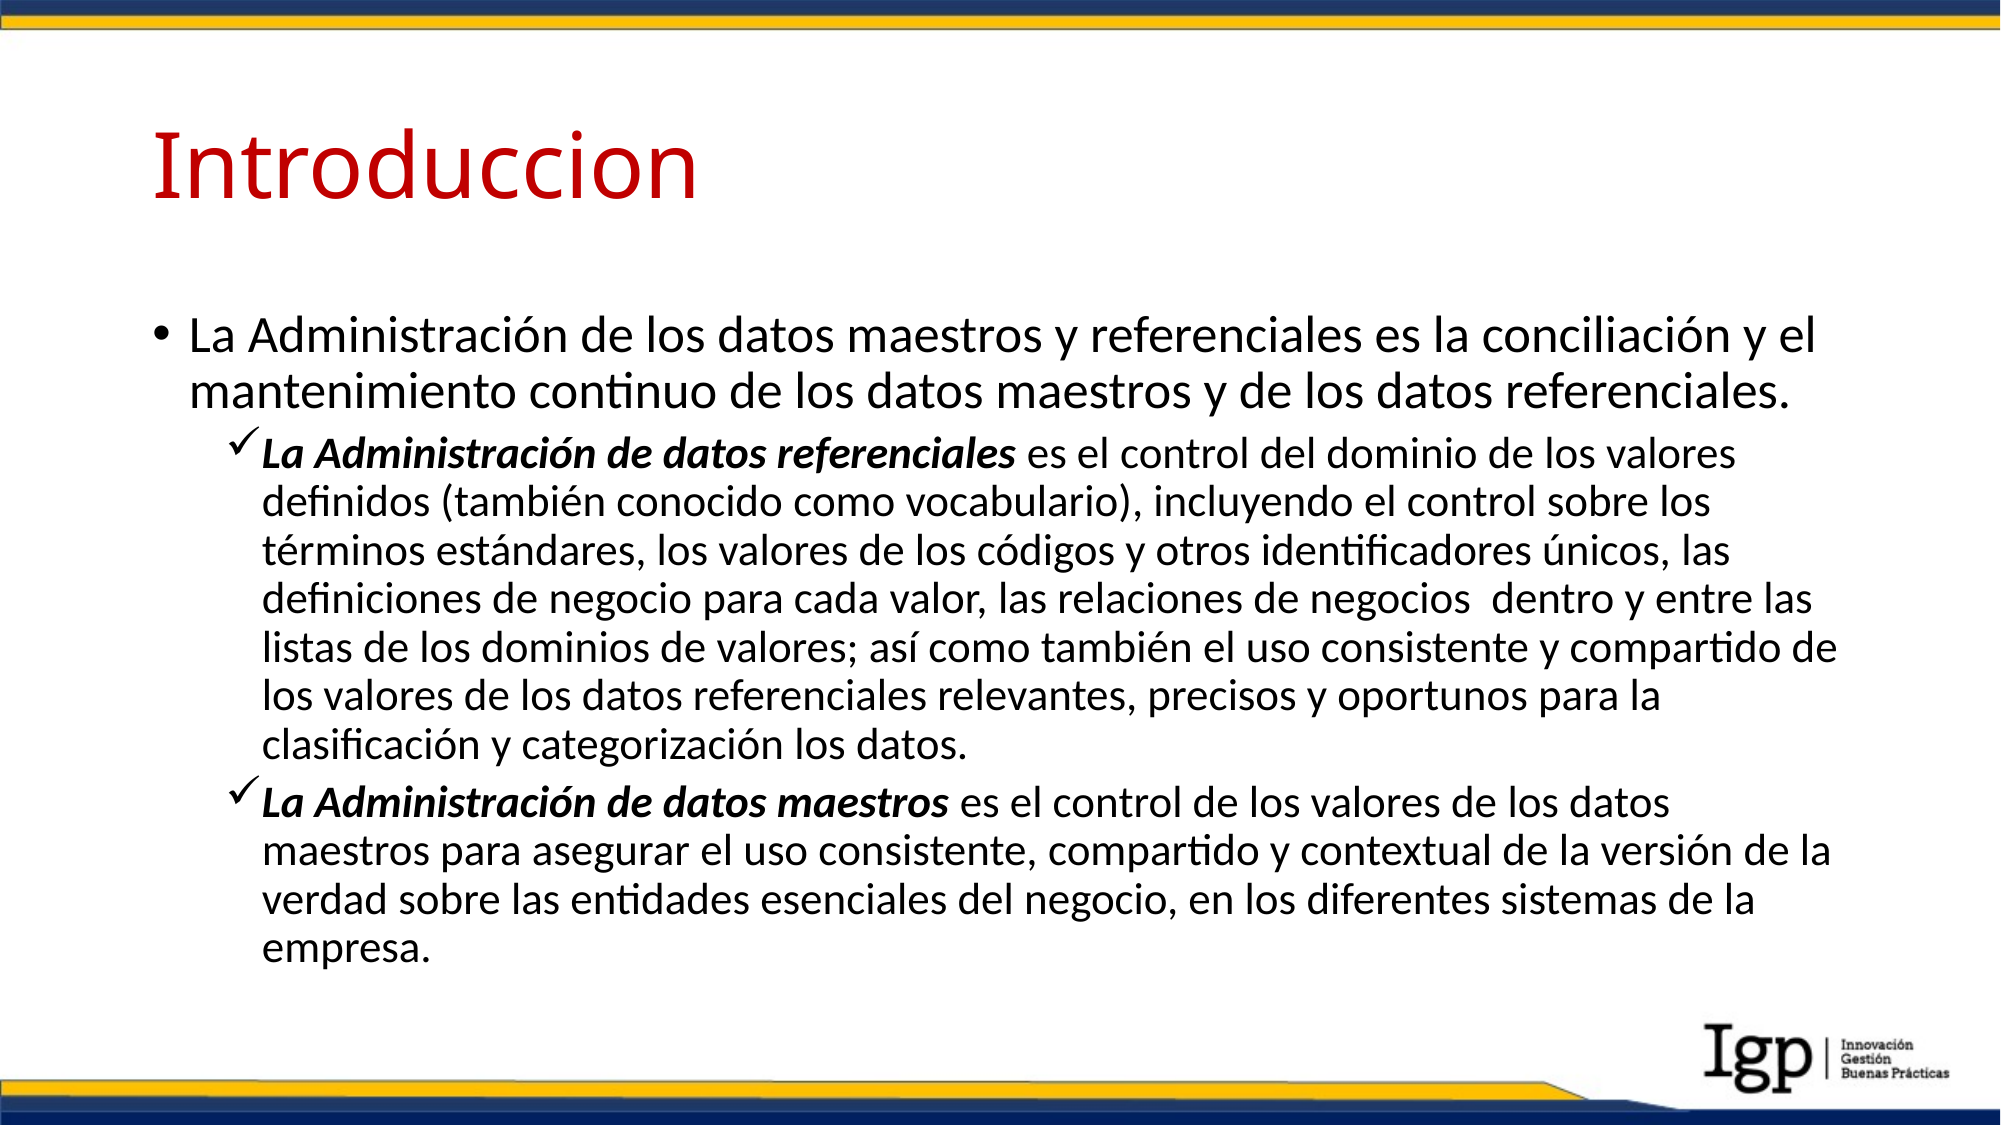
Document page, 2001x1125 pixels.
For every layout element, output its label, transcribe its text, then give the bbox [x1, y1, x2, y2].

list La Administración de los datos maestros y referenciales es la conciliación y el mantenimiento continuo de los datos maestros y de los datos referenciales. La Administración de datos referenciales es el control del dominio de los valores definidos (también conocido como vocabulario), incluyendo el control sobre los términos estándares, los valores de los códigos y otros identificadores únicos, las definiciones de negocio para cada valor, las relaciones de negocios dentro y entre las listas de los dominios de valores; así como también el uso consistente y compartido de los valores de los datos referenciales relevantes, precisos y oportunos para la clasificación y categorización los datos. La Administración de datos maestros es el control de los valores de los datos maestros para asegurar el uso consistente, compartido y contextual de la versión de la verdad sobre las entidades esenciales del negocio, en los diferentes sistemas de la empresa. [137, 299, 1863, 1014]
title Introduccion [137, 59, 1863, 278]
picture [0, 0, 2001, 1125]
